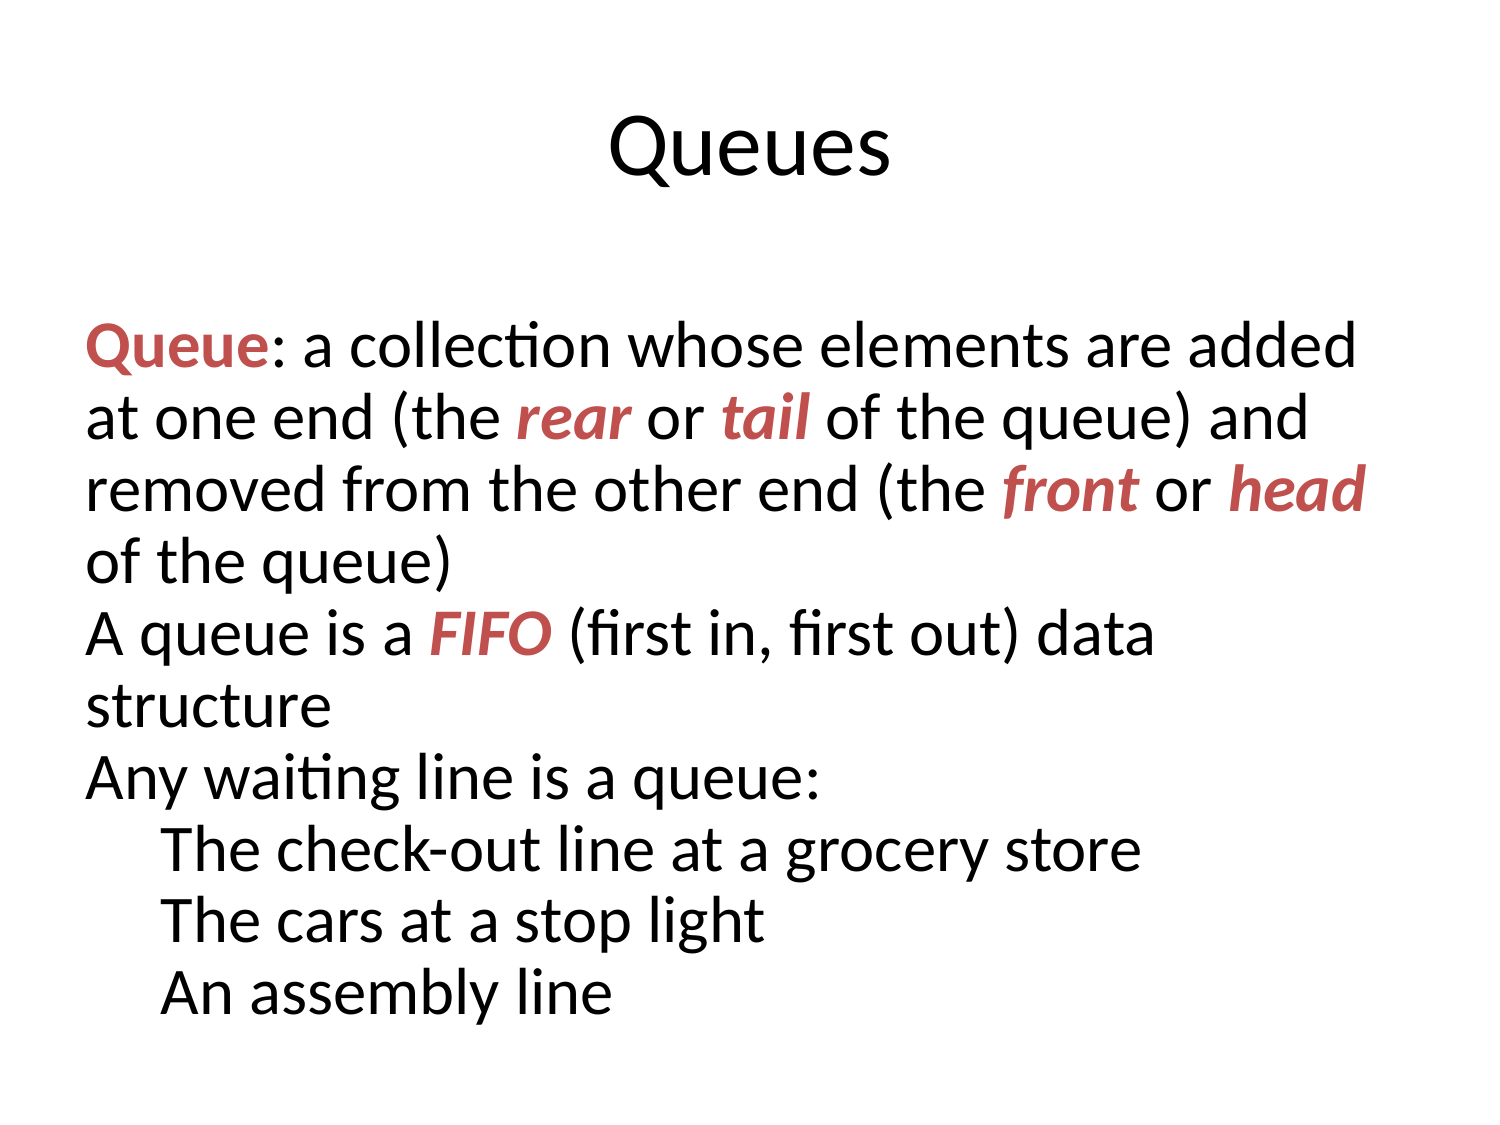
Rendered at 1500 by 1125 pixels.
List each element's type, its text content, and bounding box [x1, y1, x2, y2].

title Queues [75, 45, 1425, 233]
text_box Queue: a collection whose elements are added at one end (the rear or tail of the queue) and removed from the other end (the front or head of the queue) A queue is a FIFO (first in, first out) data structure Any waiting line is a queue: The check-out line at a grocery store The cars at a stop light An assembly line [71, 302, 1430, 1037]
